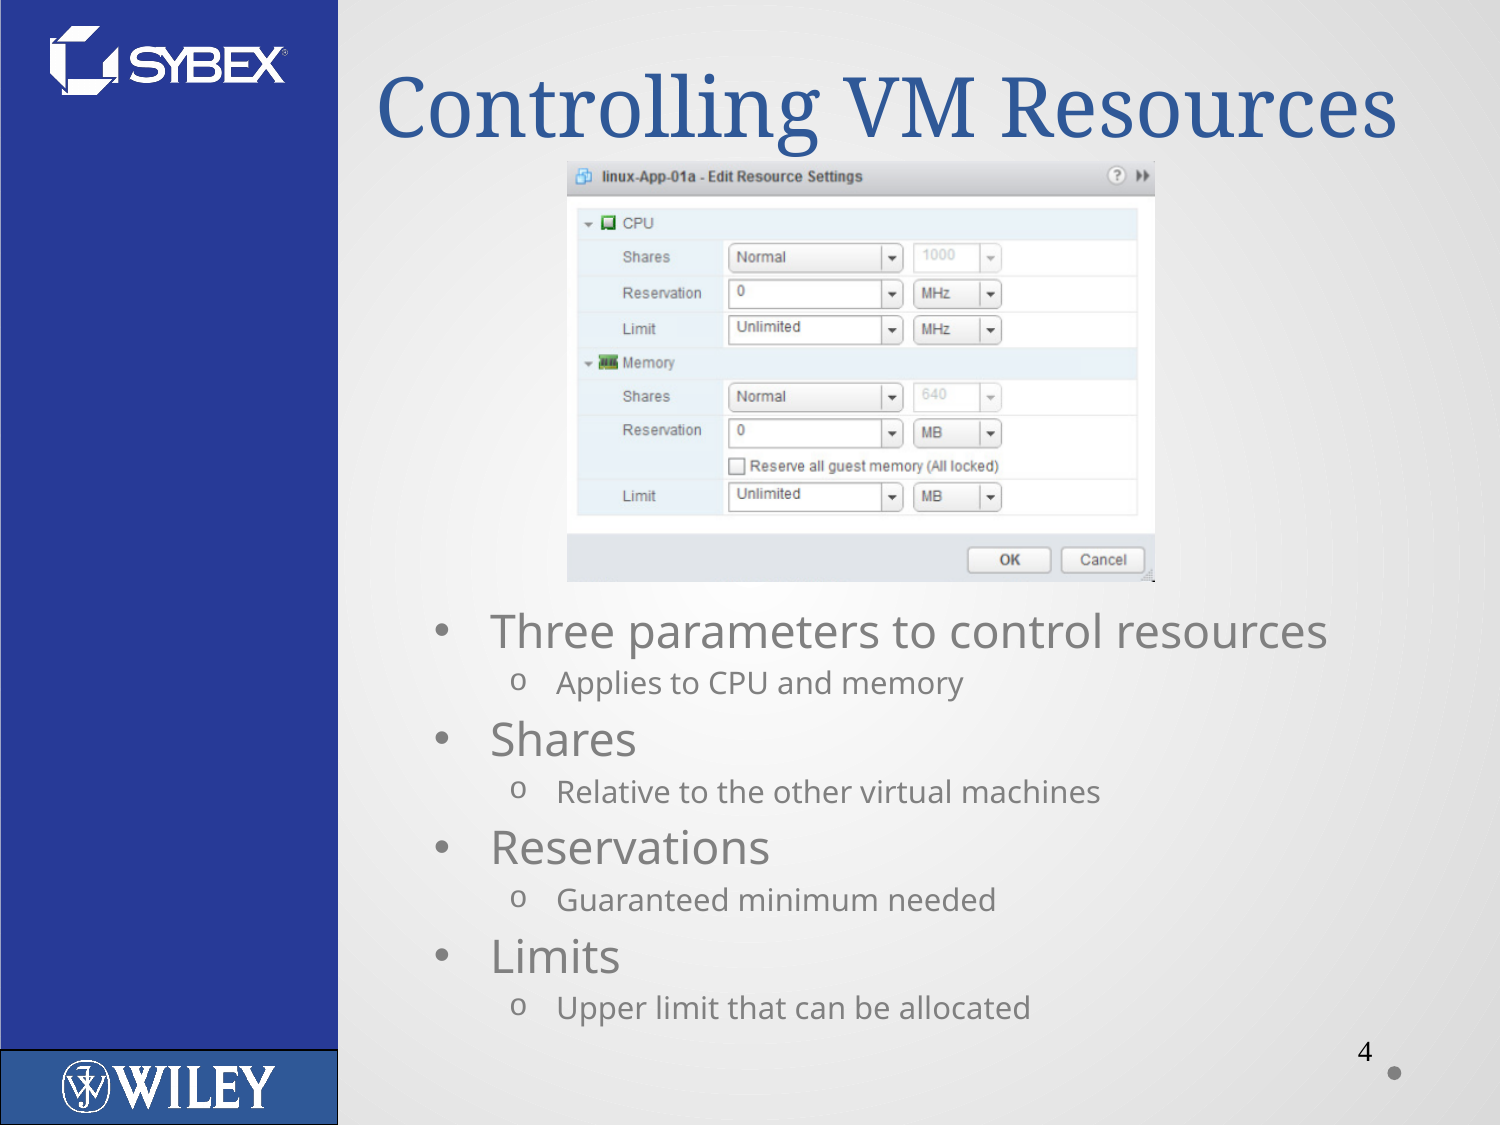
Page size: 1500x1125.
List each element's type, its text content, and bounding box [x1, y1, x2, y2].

text_box 4 [1262, 1024, 1388, 1100]
title Controlling VM Resources [350, 27, 1425, 162]
text_box [0, 1049, 338, 1125]
picture [49, 26, 288, 95]
picture [566, 161, 1155, 583]
picture [62, 1060, 276, 1113]
list Three parameters to control resources Applies to CPU and memory Shares Relative to the other virtual machines Reservations Guaranteed minimum needed Limits Upper limit that can be allocated [418, 594, 1357, 1063]
text_box [0, 0, 338, 1049]
